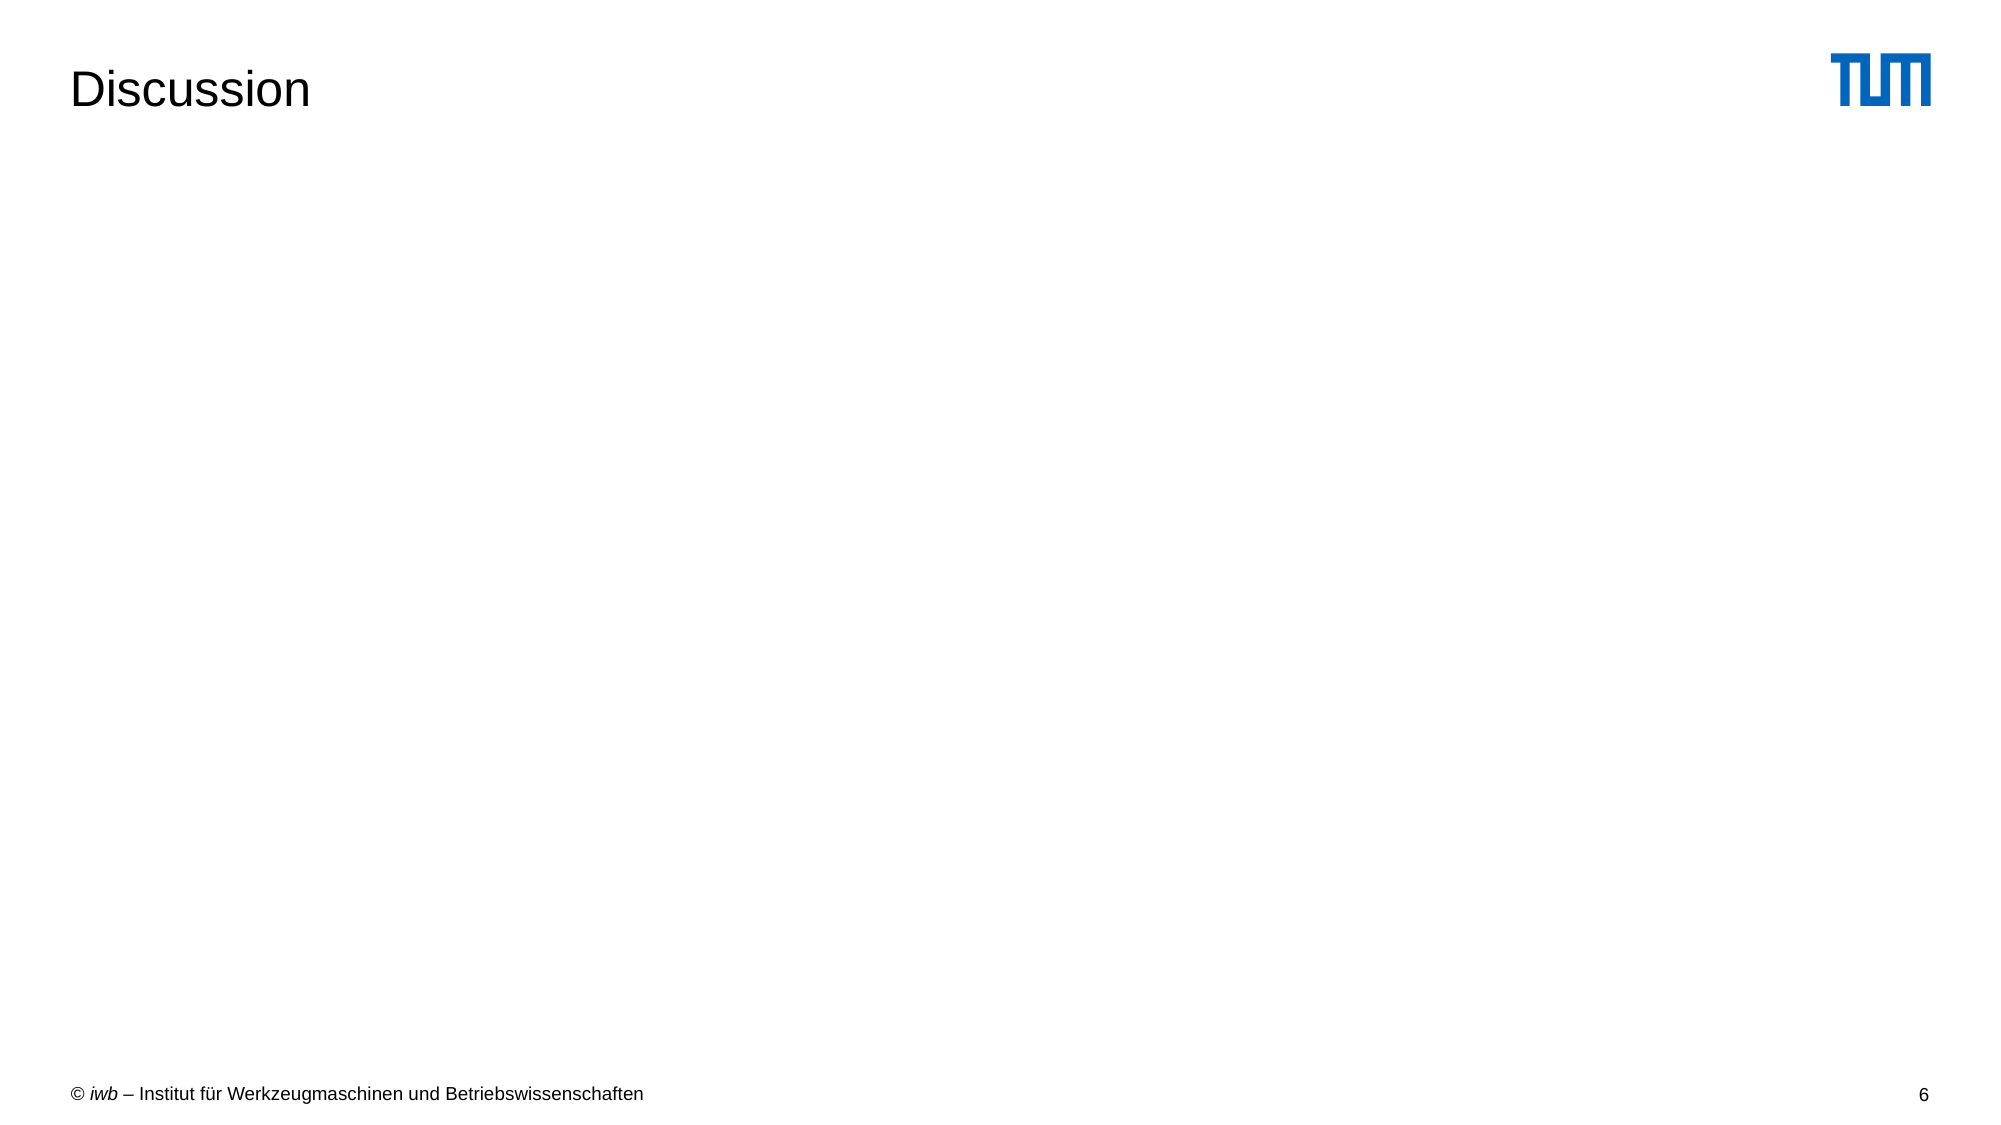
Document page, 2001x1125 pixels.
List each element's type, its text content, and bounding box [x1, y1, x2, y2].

title Discussion [69, 56, 1551, 118]
slide_number 6 [1853, 1080, 1930, 1106]
